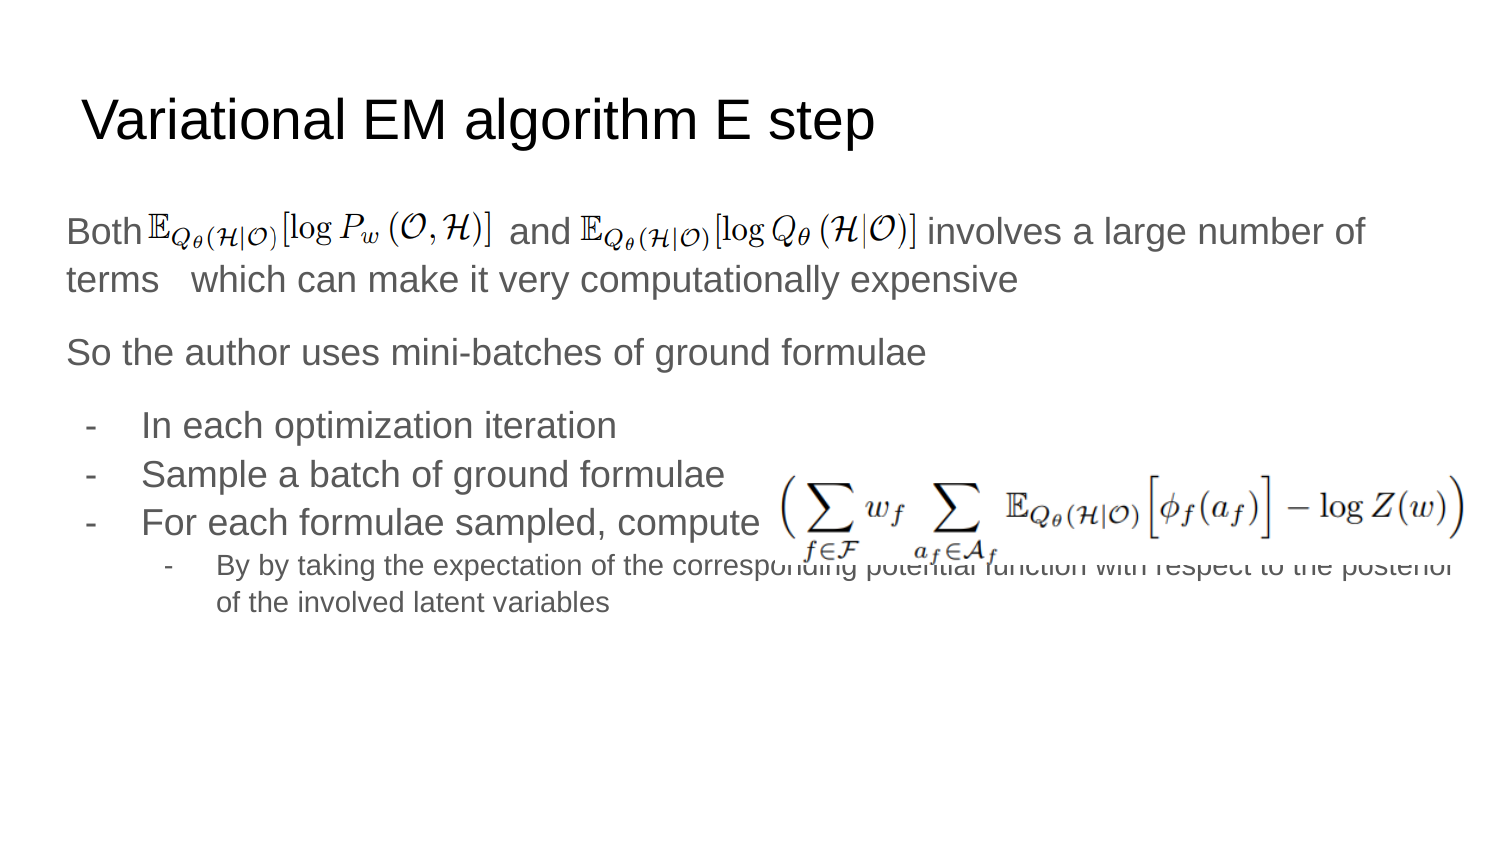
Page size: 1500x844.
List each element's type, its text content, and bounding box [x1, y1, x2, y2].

picture [576, 209, 920, 251]
picture [148, 209, 493, 251]
picture [774, 470, 1468, 565]
title Variational EM algorithm E step [51, 72, 1449, 167]
list Both and involves a large number of terms which can make it very computationally expensive So the author uses mini-batches of ground formulae In each optimization iteration Sample a batch of ground formulae For each formulae sampled, compute By by taking the expectation of the corresponding potential function with respect to the posterior of the involved latent variables [51, 189, 1484, 815]
